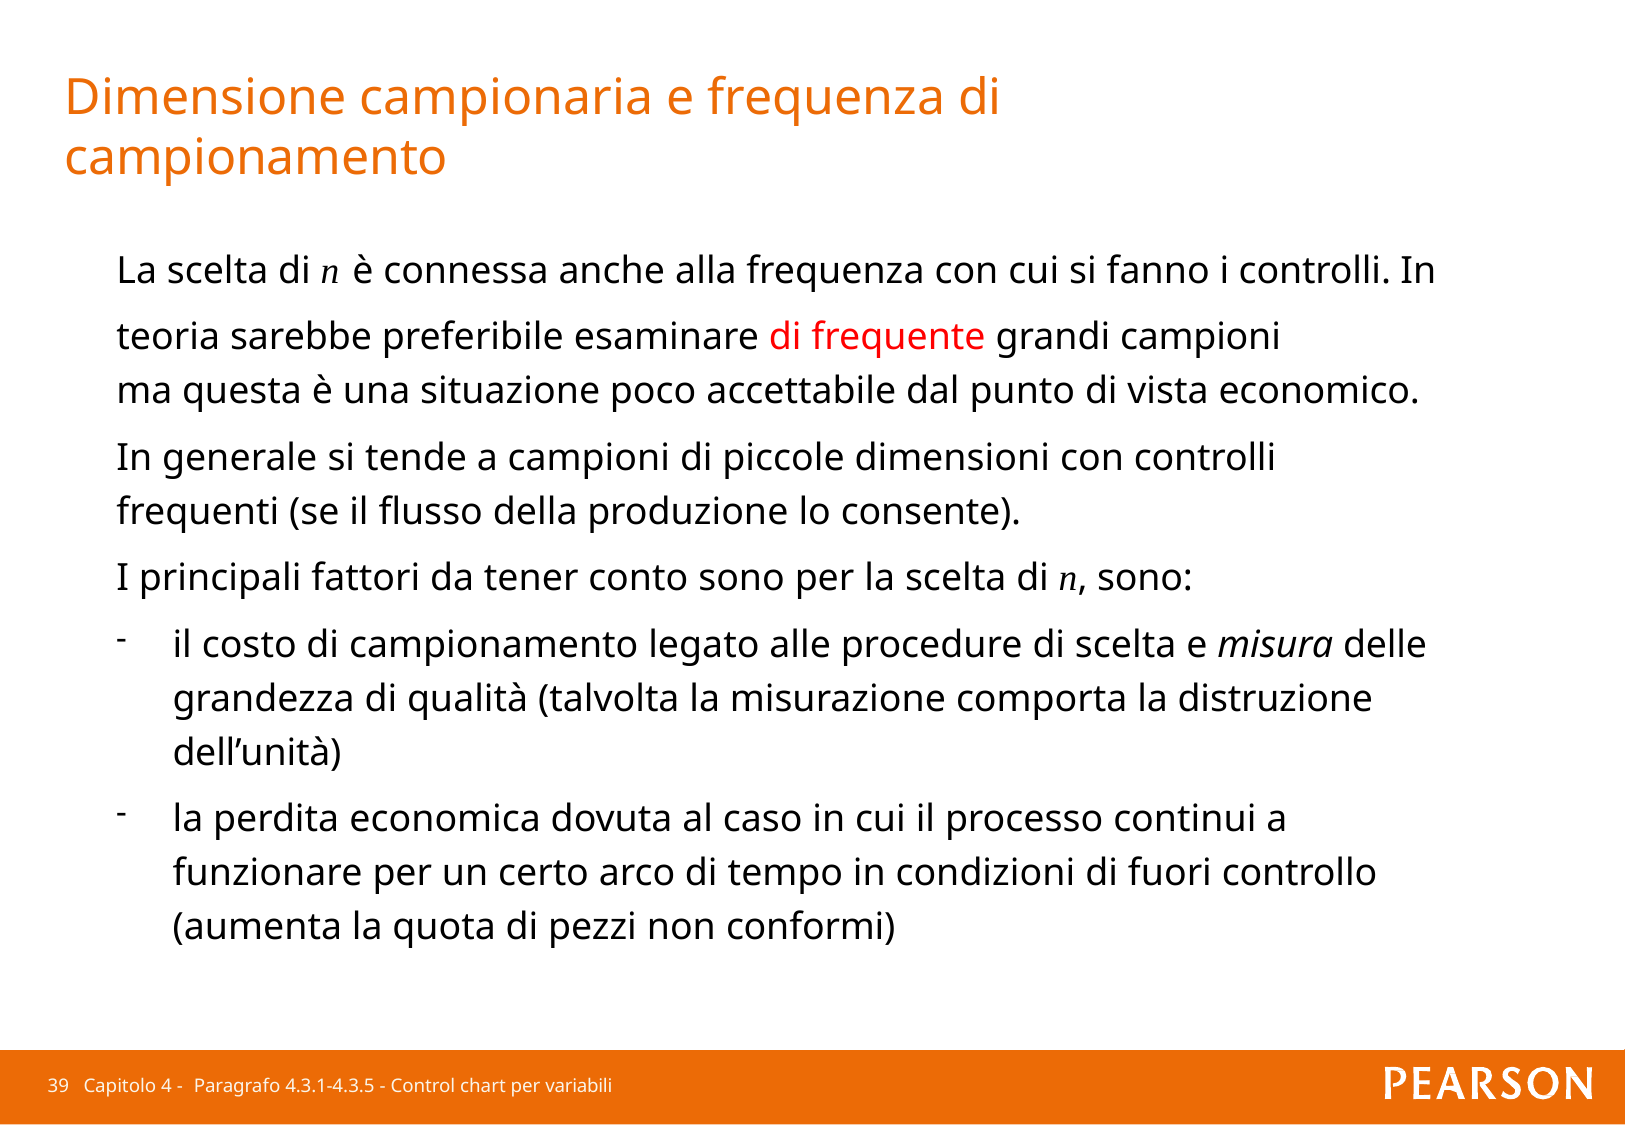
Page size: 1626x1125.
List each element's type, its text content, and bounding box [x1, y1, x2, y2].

text_box La scelta di n è connessa anche alla frequenza con cui si fanno i controlli. In teoria sarebbe preferibile esaminare di frequente grandi campioni ma questa è una situazione poco accettabile dal punto di vista economico. In generale si tende a campioni di piccole dimensioni con controlli frequenti (se il flusso della produzione lo consente). I principali fattori da tener conto sono per la scelta di n, sono: il costo di campionamento legato alle procedure di scelta e misura delle grandezza di qualità (talvolta la misurazione comporta la distruzione dell’unità) la perdita economica dovuta al caso in cui il processo continui a funzionare per un certo arco di tempo in condizioni di fuori controllo (aumenta la quota di pezzi non conformi) [114, 222, 1544, 947]
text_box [0, 1048, 1625, 1125]
title Dimensione campionaria e frequenza di campionamento [62, 62, 1181, 253]
